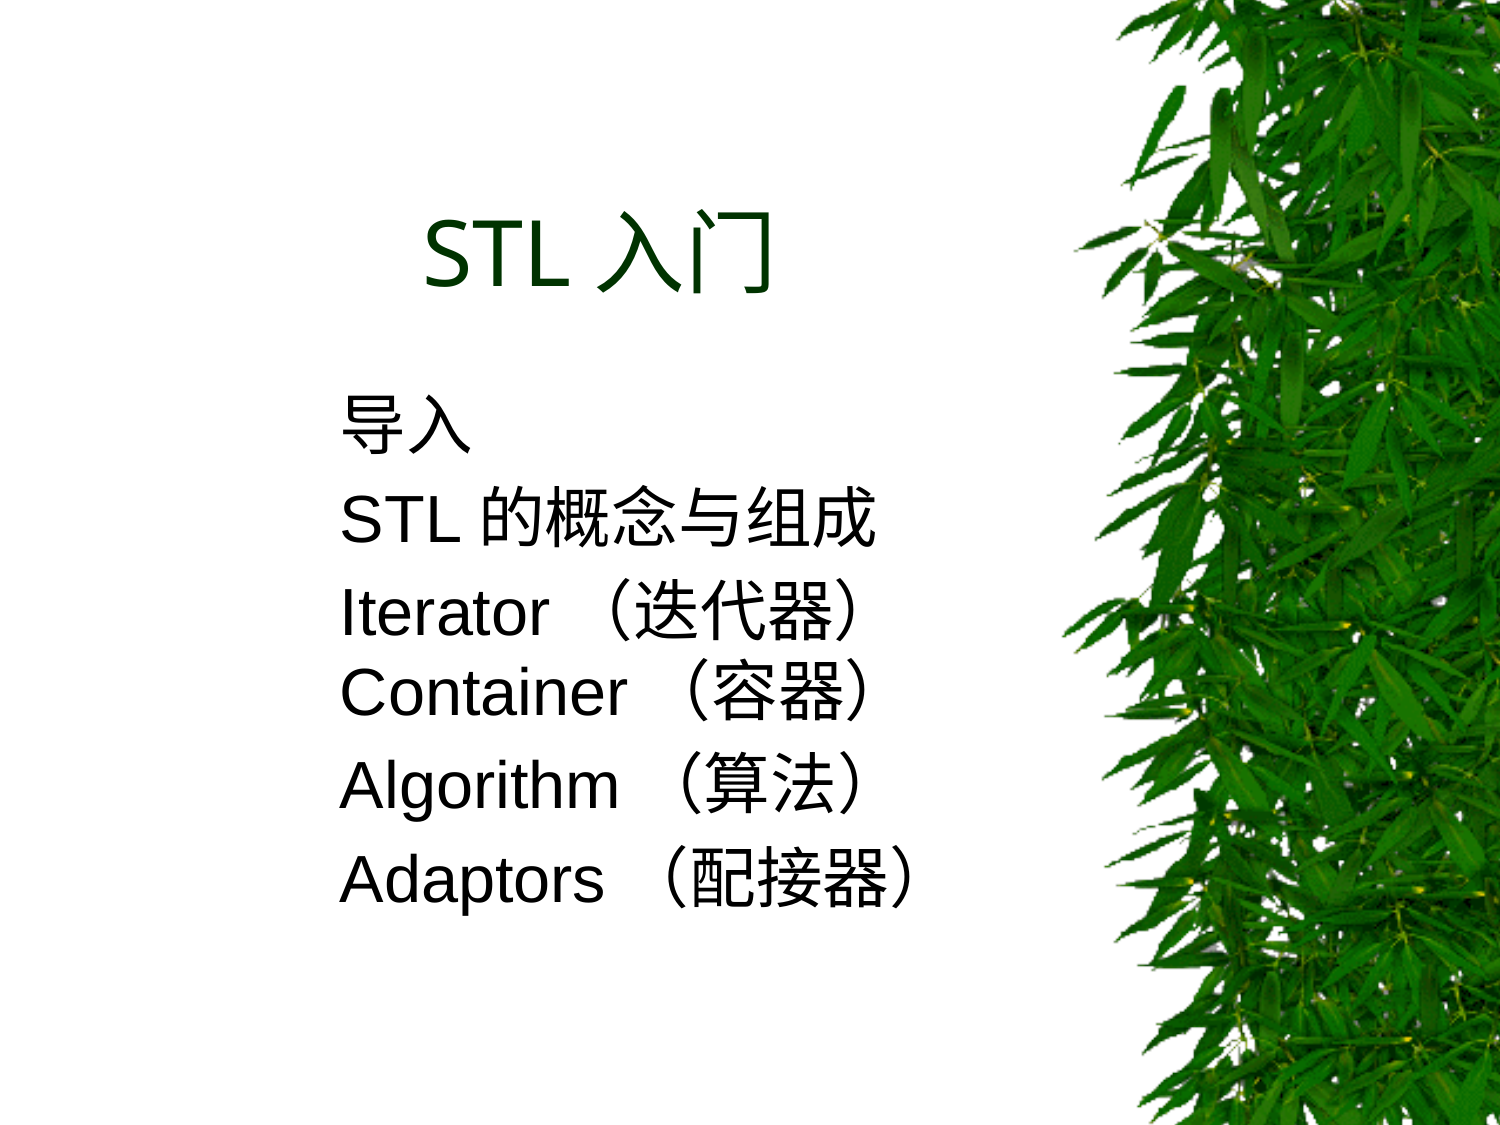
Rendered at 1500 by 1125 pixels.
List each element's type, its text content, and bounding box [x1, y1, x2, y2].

title STL入门 [125, 187, 1075, 313]
picture [1032, 0, 1500, 1125]
subtitle 导入 STL的概念与组成 Iterator（迭代器） Container（容器） Algorithm（算法） Adaptors（配接器） [99, 375, 1163, 988]
